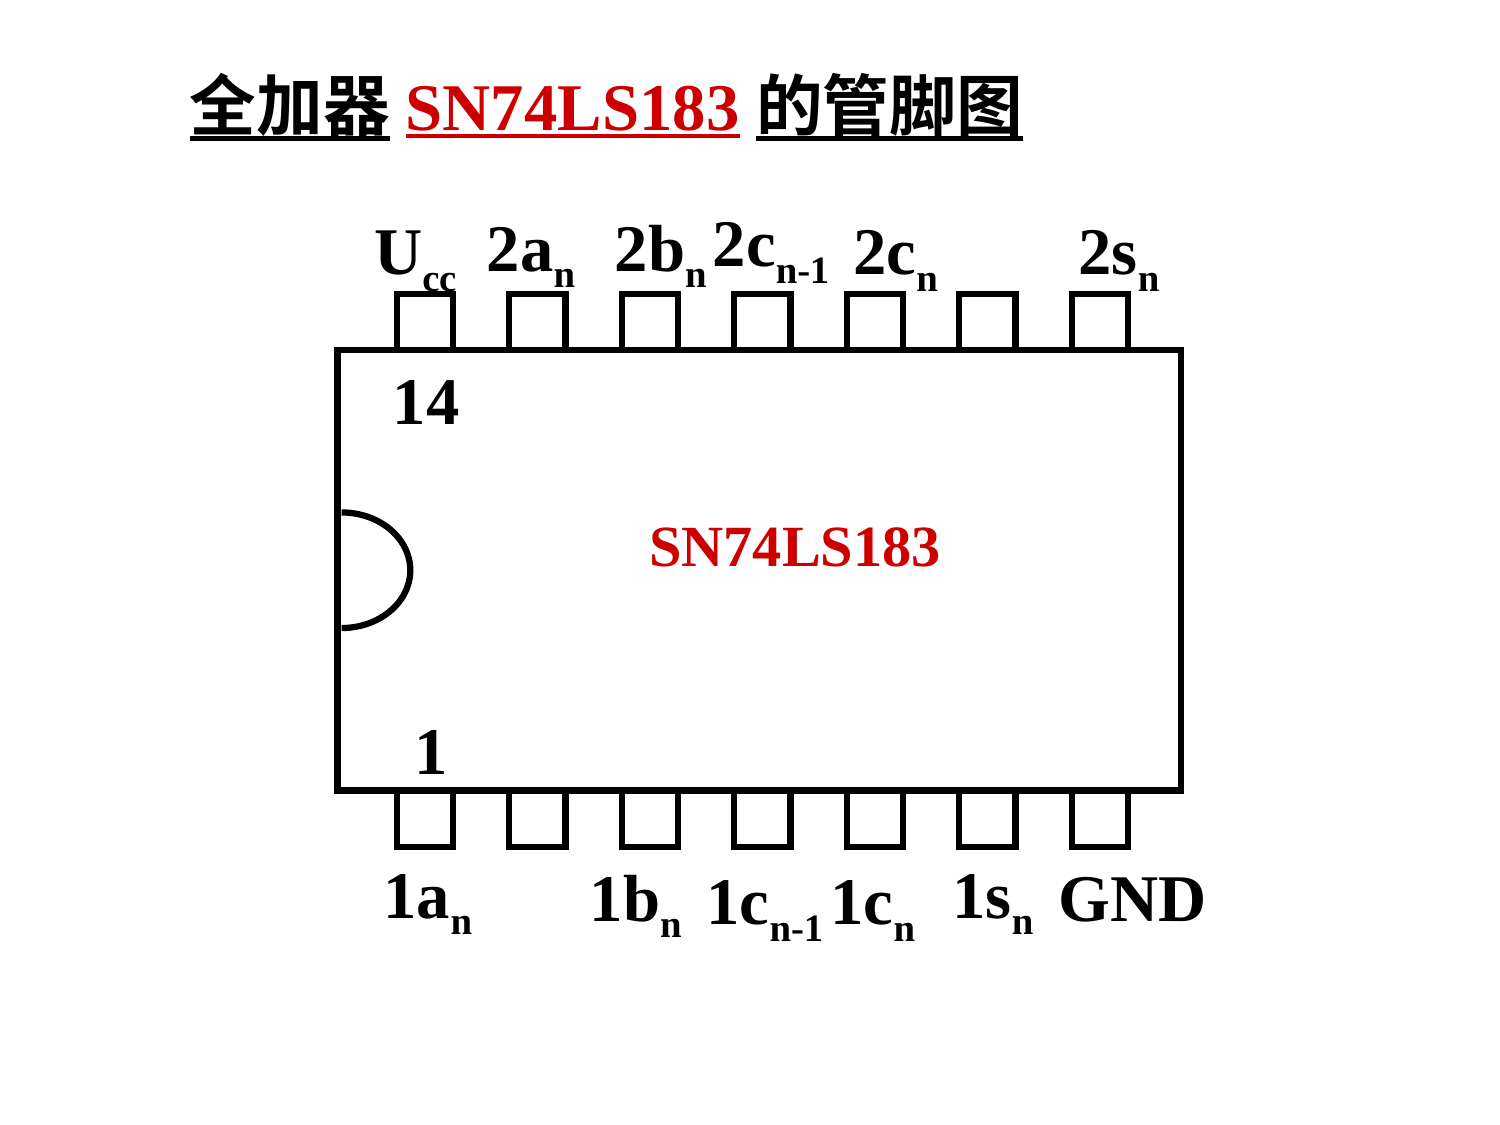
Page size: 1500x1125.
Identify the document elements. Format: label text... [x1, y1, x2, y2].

text_box 全加器SN74LS183的管脚图 [143, 56, 1040, 152]
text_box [337, 192, 1232, 945]
